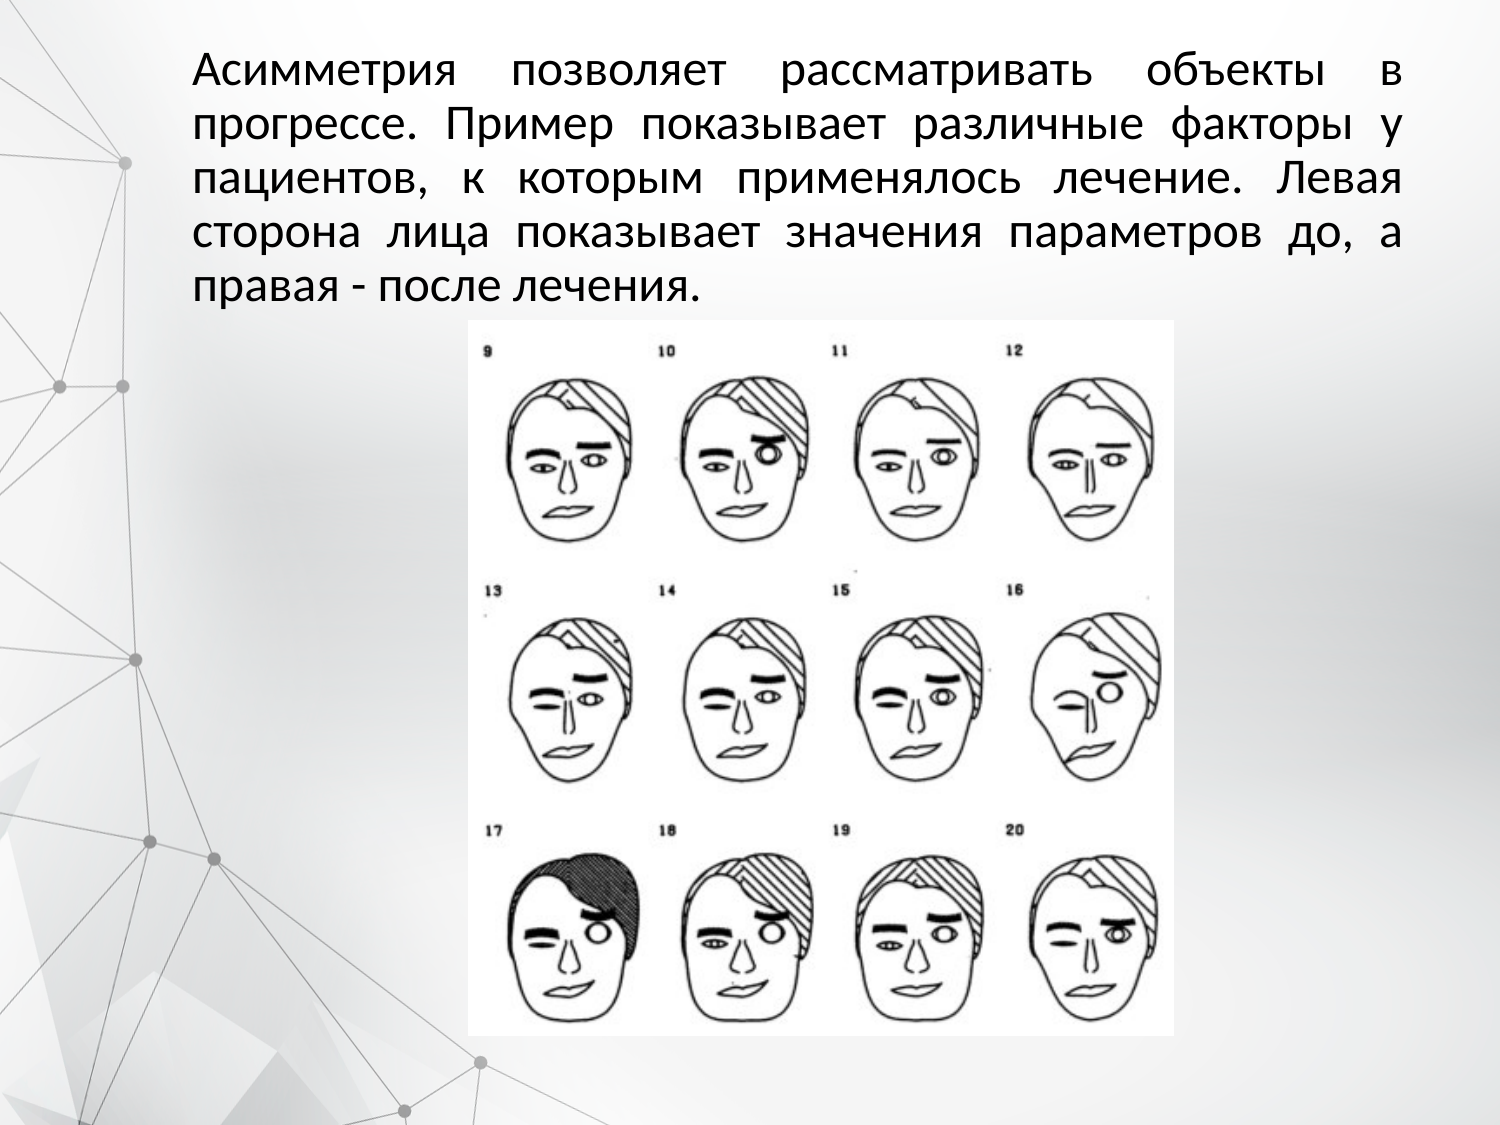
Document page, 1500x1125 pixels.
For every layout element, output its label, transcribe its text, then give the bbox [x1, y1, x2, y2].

list Асимметрия позволяет рассматривать объекты в прогрессе. Пример показывает различные факторы у пациентов, к которым применялось лечение. Левая сторона лица показывает значения параметров до, а правая - после лечения. [139, 35, 1419, 976]
picture [0, 0, 1500, 1125]
